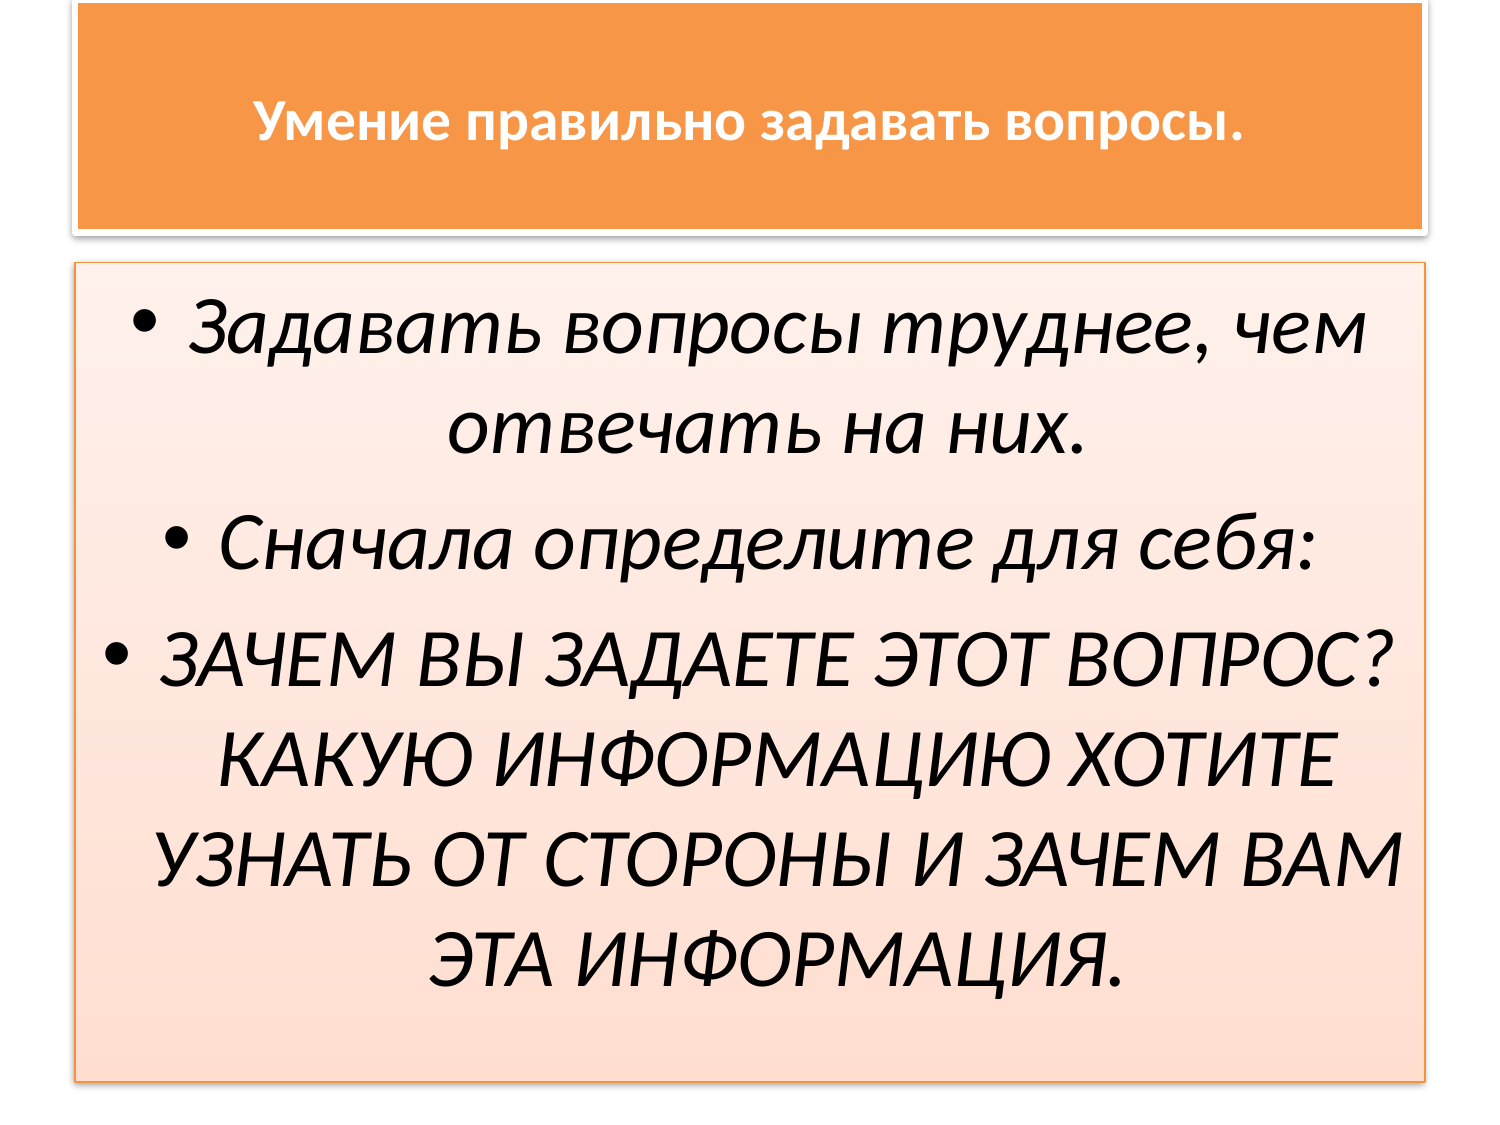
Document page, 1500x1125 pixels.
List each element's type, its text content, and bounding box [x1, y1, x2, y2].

list Задавать вопросы труднее, чем отвечать на них. Сначала определите для себя: ЗАЧЕМ ВЫ ЗАДАЕТЕ ЭТОТ ВОПРОС? КАКУЮ ИНФОРМАЦИЮ ХОТИТЕ УЗНАТЬ ОТ СТОРОНЫ И ЗАЧЕМ ВАМ ЭТА ИНФОРМАЦИЯ. [74, 262, 1426, 1083]
title Умение правильно задавать вопросы. [72, 0, 1428, 236]
